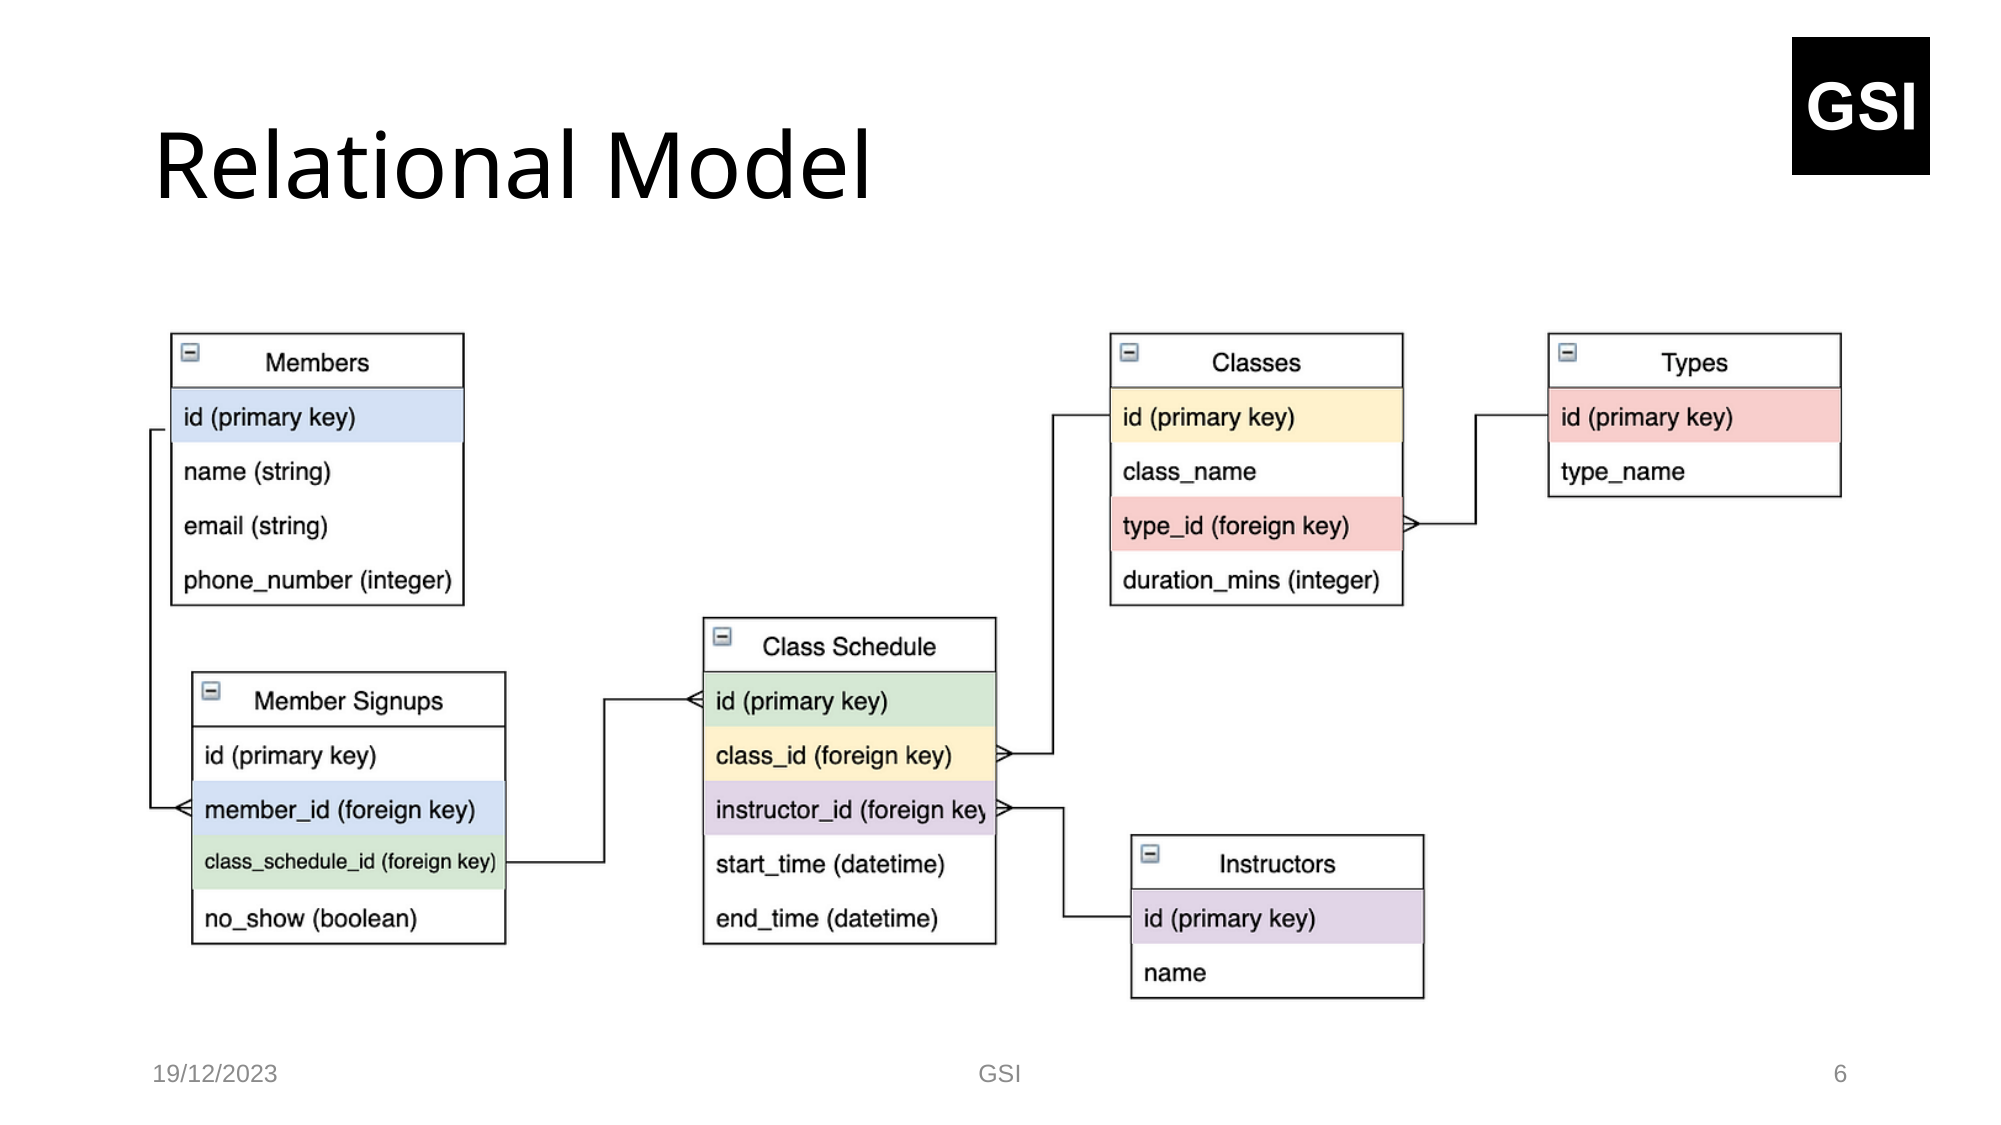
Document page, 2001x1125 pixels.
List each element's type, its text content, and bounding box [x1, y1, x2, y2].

picture [1792, 37, 1930, 175]
slide_number 6 [1412, 1042, 1863, 1103]
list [137, 311, 1863, 1002]
title Relational Model [137, 59, 1863, 278]
footer GSI [662, 1042, 1338, 1103]
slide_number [137, 1042, 588, 1103]
